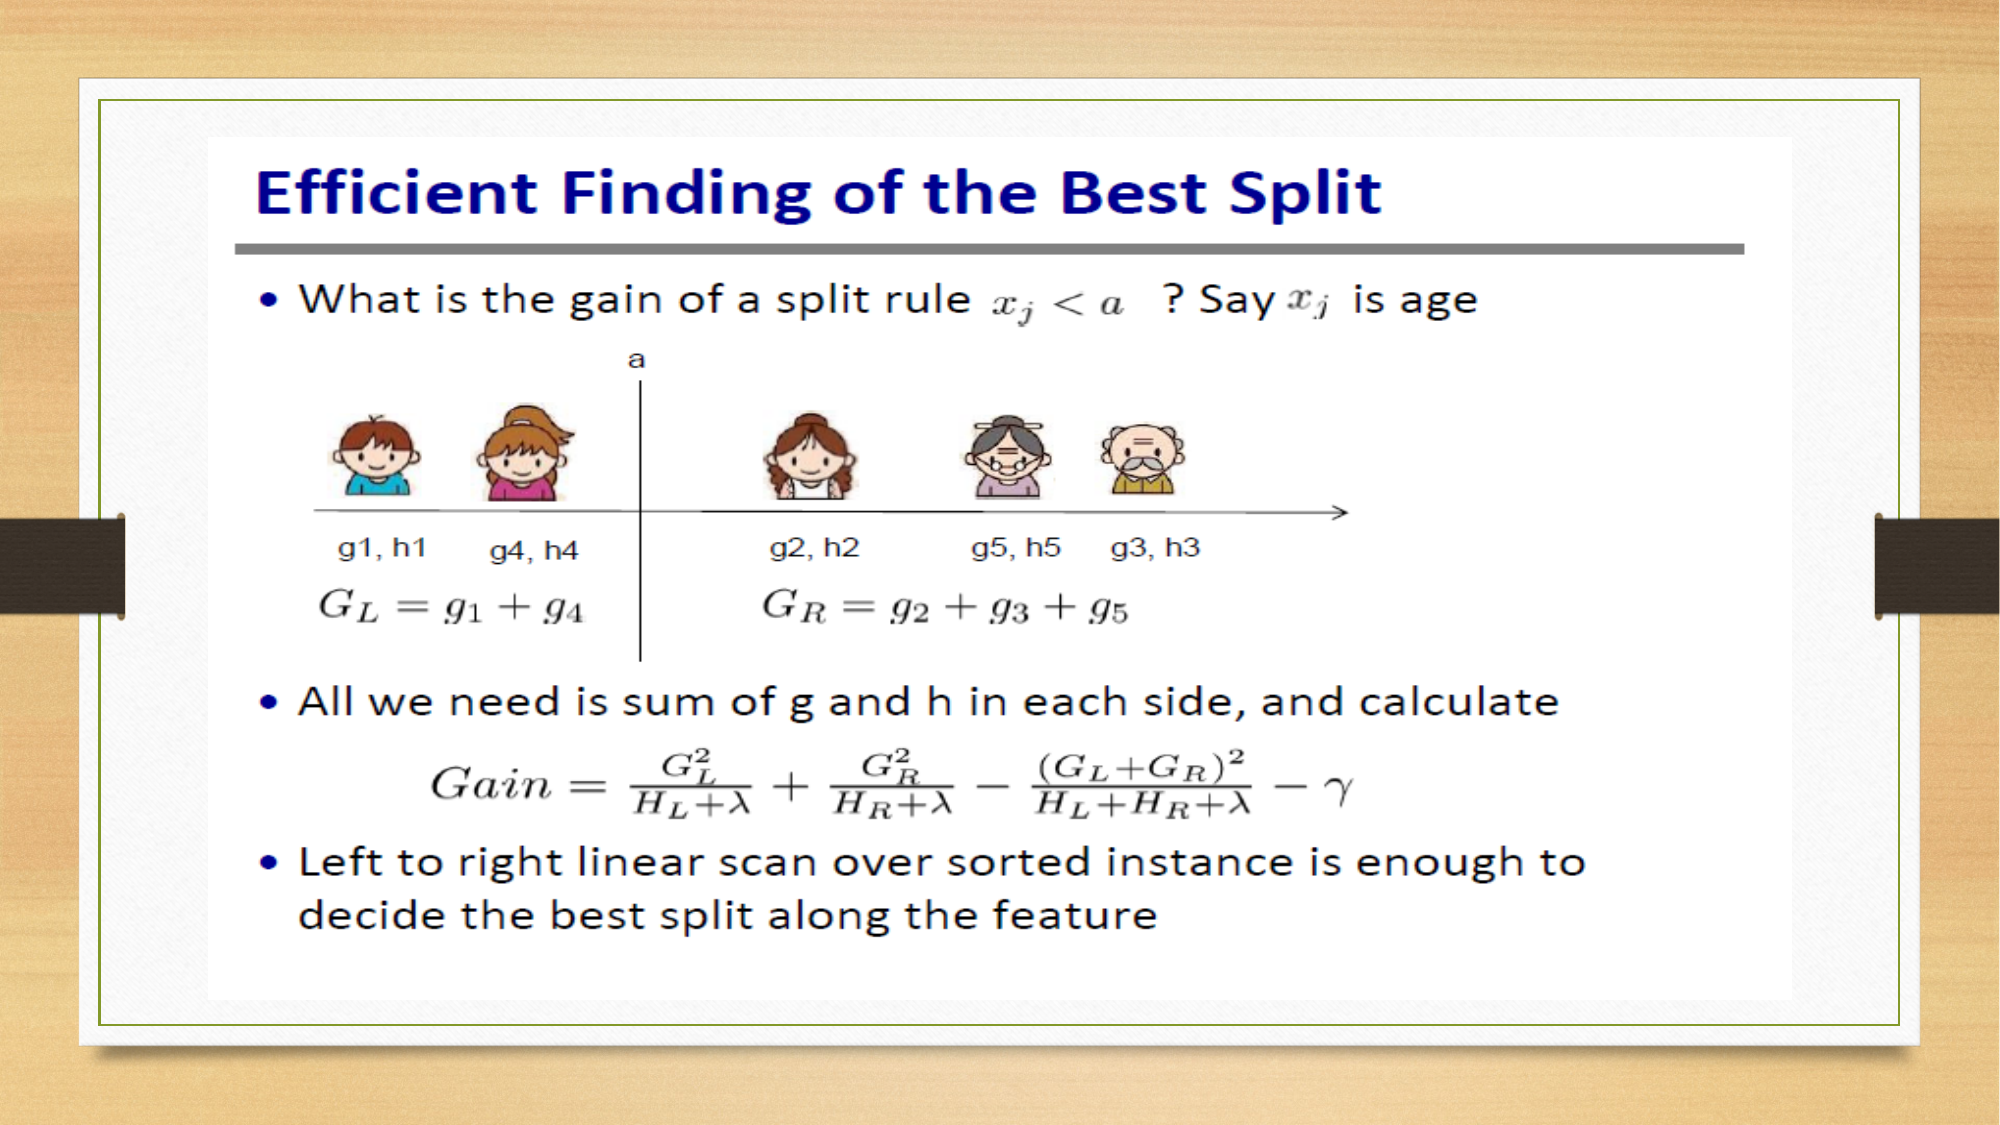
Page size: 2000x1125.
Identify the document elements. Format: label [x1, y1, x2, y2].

list [208, 136, 1792, 1000]
picture [0, 0, 2000, 1125]
